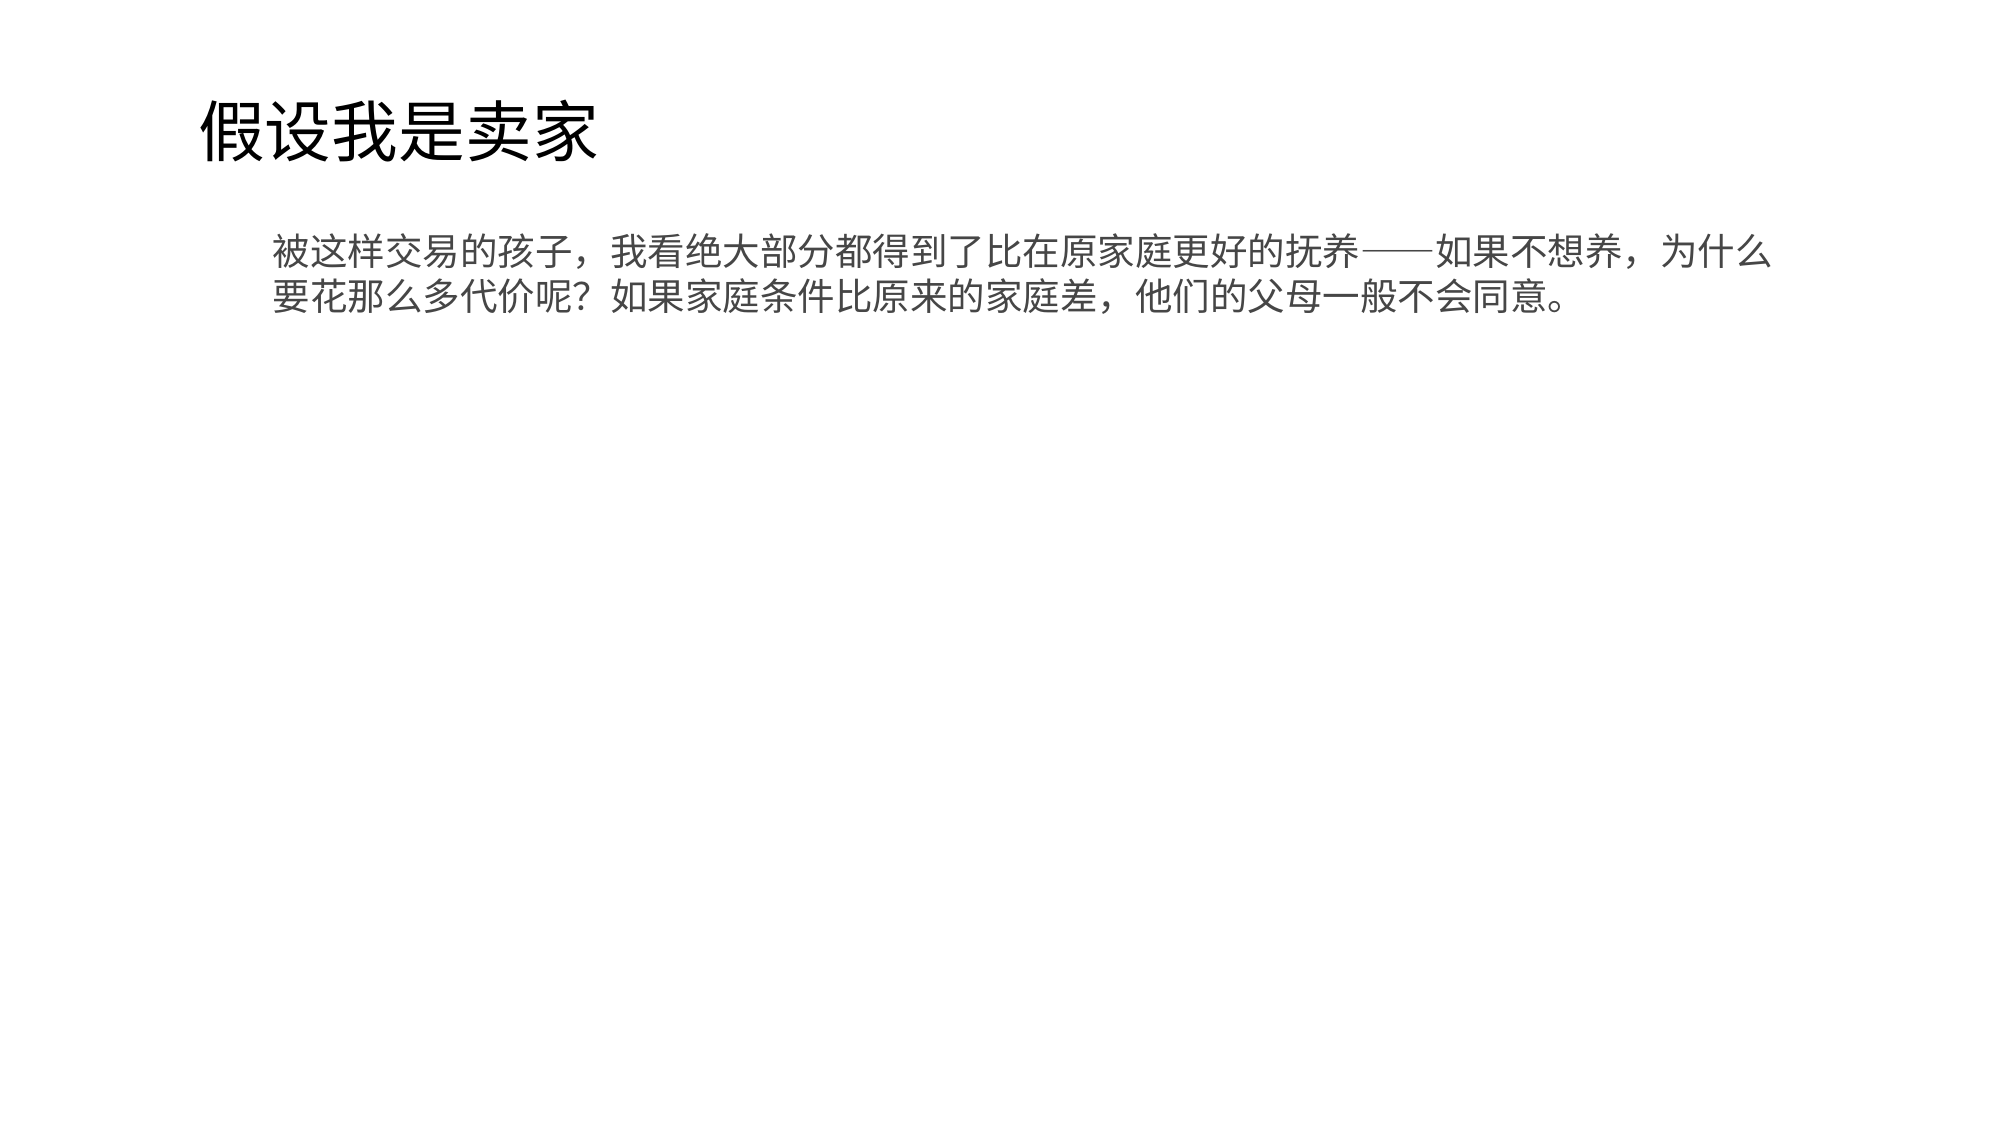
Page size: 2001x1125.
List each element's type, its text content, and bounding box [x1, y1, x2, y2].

text_box 被这样交易的孩子，我看绝大部分都得到了比在原家庭更好的抚养——如果不想养，为什么要花那么多代价呢？如果家庭条件比原来的家庭差，他们的父母一般不会同意。 [258, 220, 1816, 325]
text_box 假设我是卖家 [183, 82, 1798, 177]
